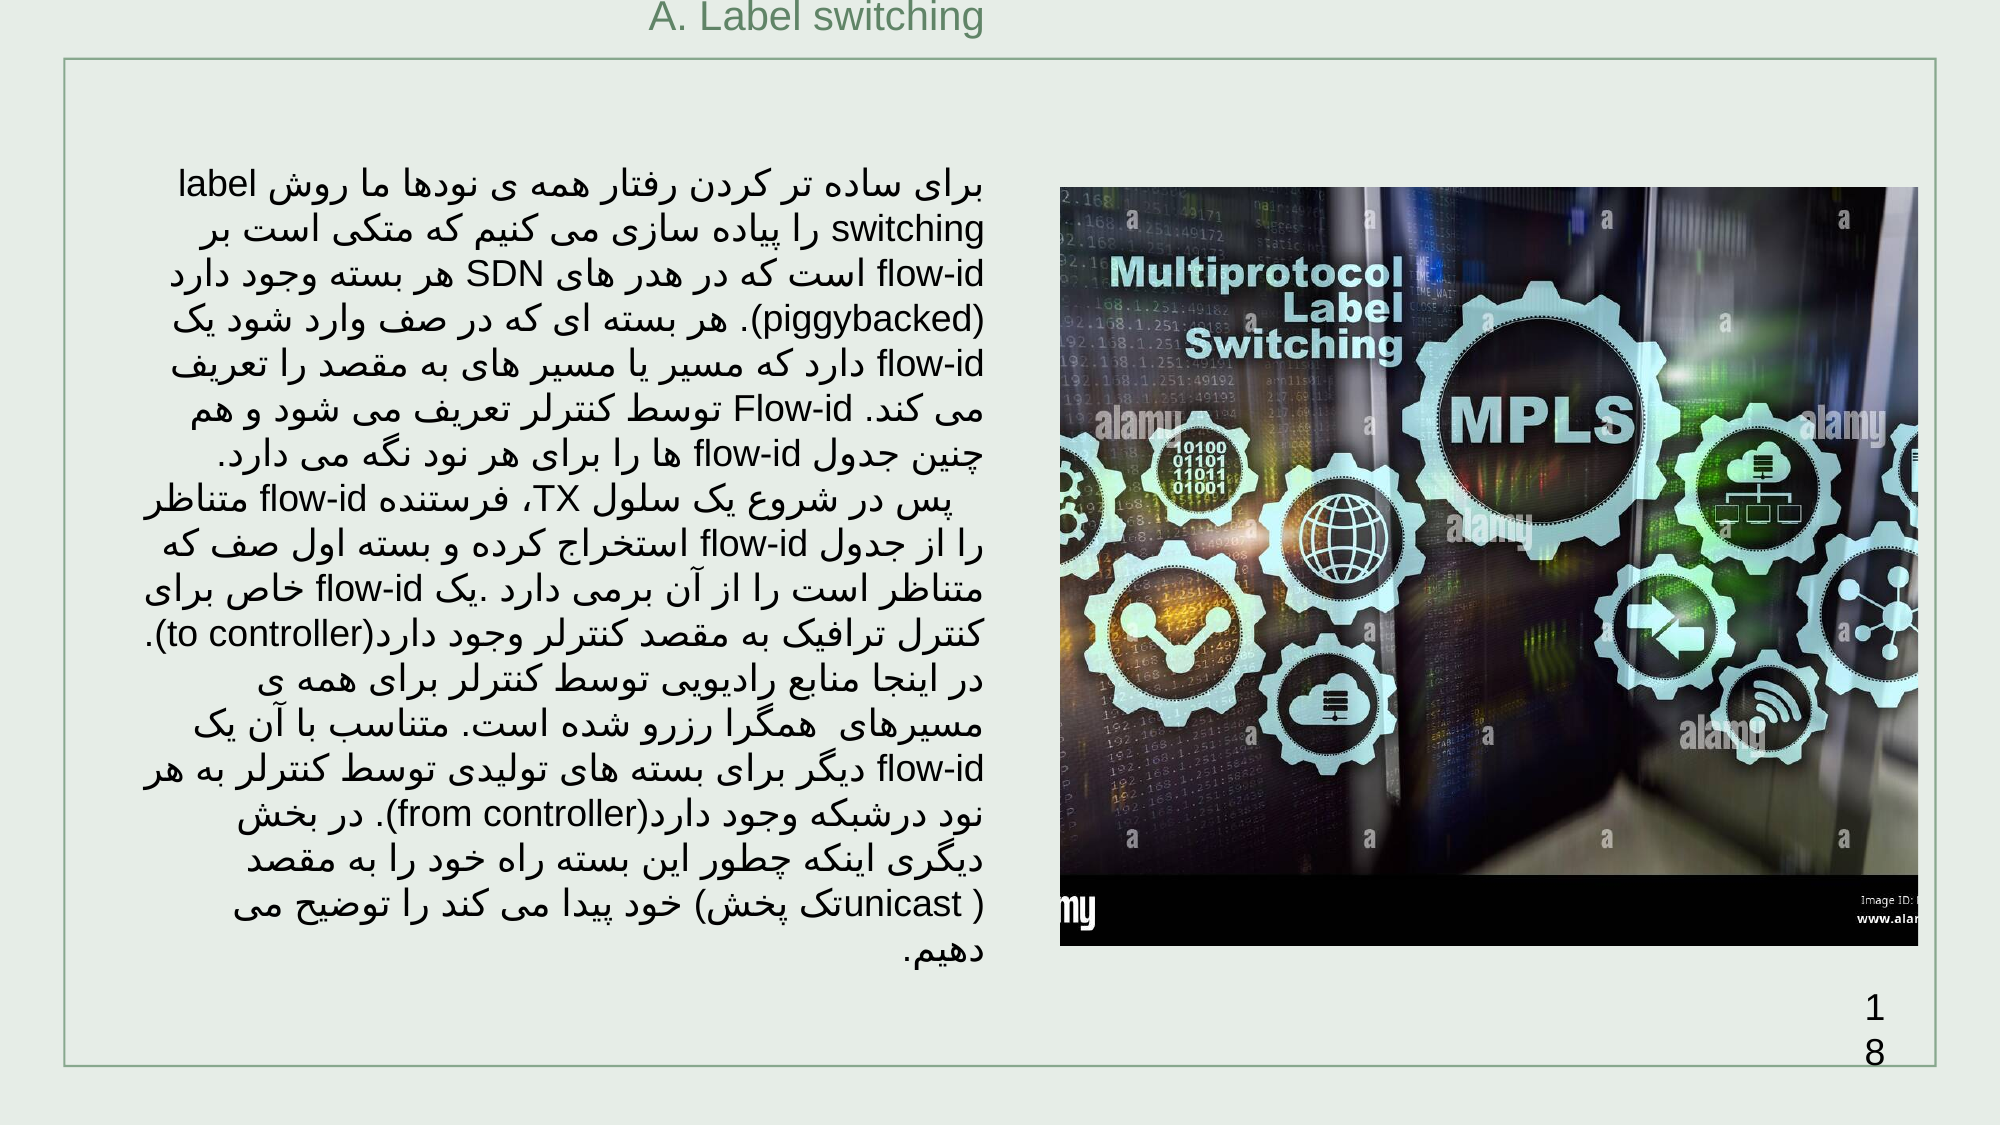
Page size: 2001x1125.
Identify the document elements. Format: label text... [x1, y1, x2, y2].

picture [1059, 186, 1919, 946]
text_box 18 [1849, 974, 1916, 1080]
title A. Label switching برای ساده تر کردن رفتار همه ی نودها ما روش label switching را پیاده سازی می کنیم که متکی است بر flow-id است که در هدر های SDN هر بسته وجود دارد (piggybacked). هر بسته ای که در صف وارد شود یک flow-id دارد که مسیر یا مسیر های به مقصد را تعریف می کند. Flow-id توسط کنترلر تعریف می شود و هم چنین جدول flow-id ها را برای هر نود نگه می دارد. پس در شروع یک سلول TX، فرستنده flow-id متناظر را از جدول flow-id استخراج کرده و بسته اول صف که متناظر است را از آن برمی دارد .یک flow-id خاص برای کنترل ترافیک به مقصد کنترلر وجود دارد(to controller). در اینجا منابع رادیویی توسط کنترلر برای همه ی مسیرهای همگرا رزرو شده است. متناسب با آن یک flow-id دیگر برای بسته های تولیدی توسط کنترلر به هر نود درشبکه وجود دارد(from controller). در بخش دیگری اینکه چطور این بسته راه خود را به مقصد ( unicastتک پخش) خود پیدا می کند را توضیح می دهیم. [128, 119, 1000, 976]
